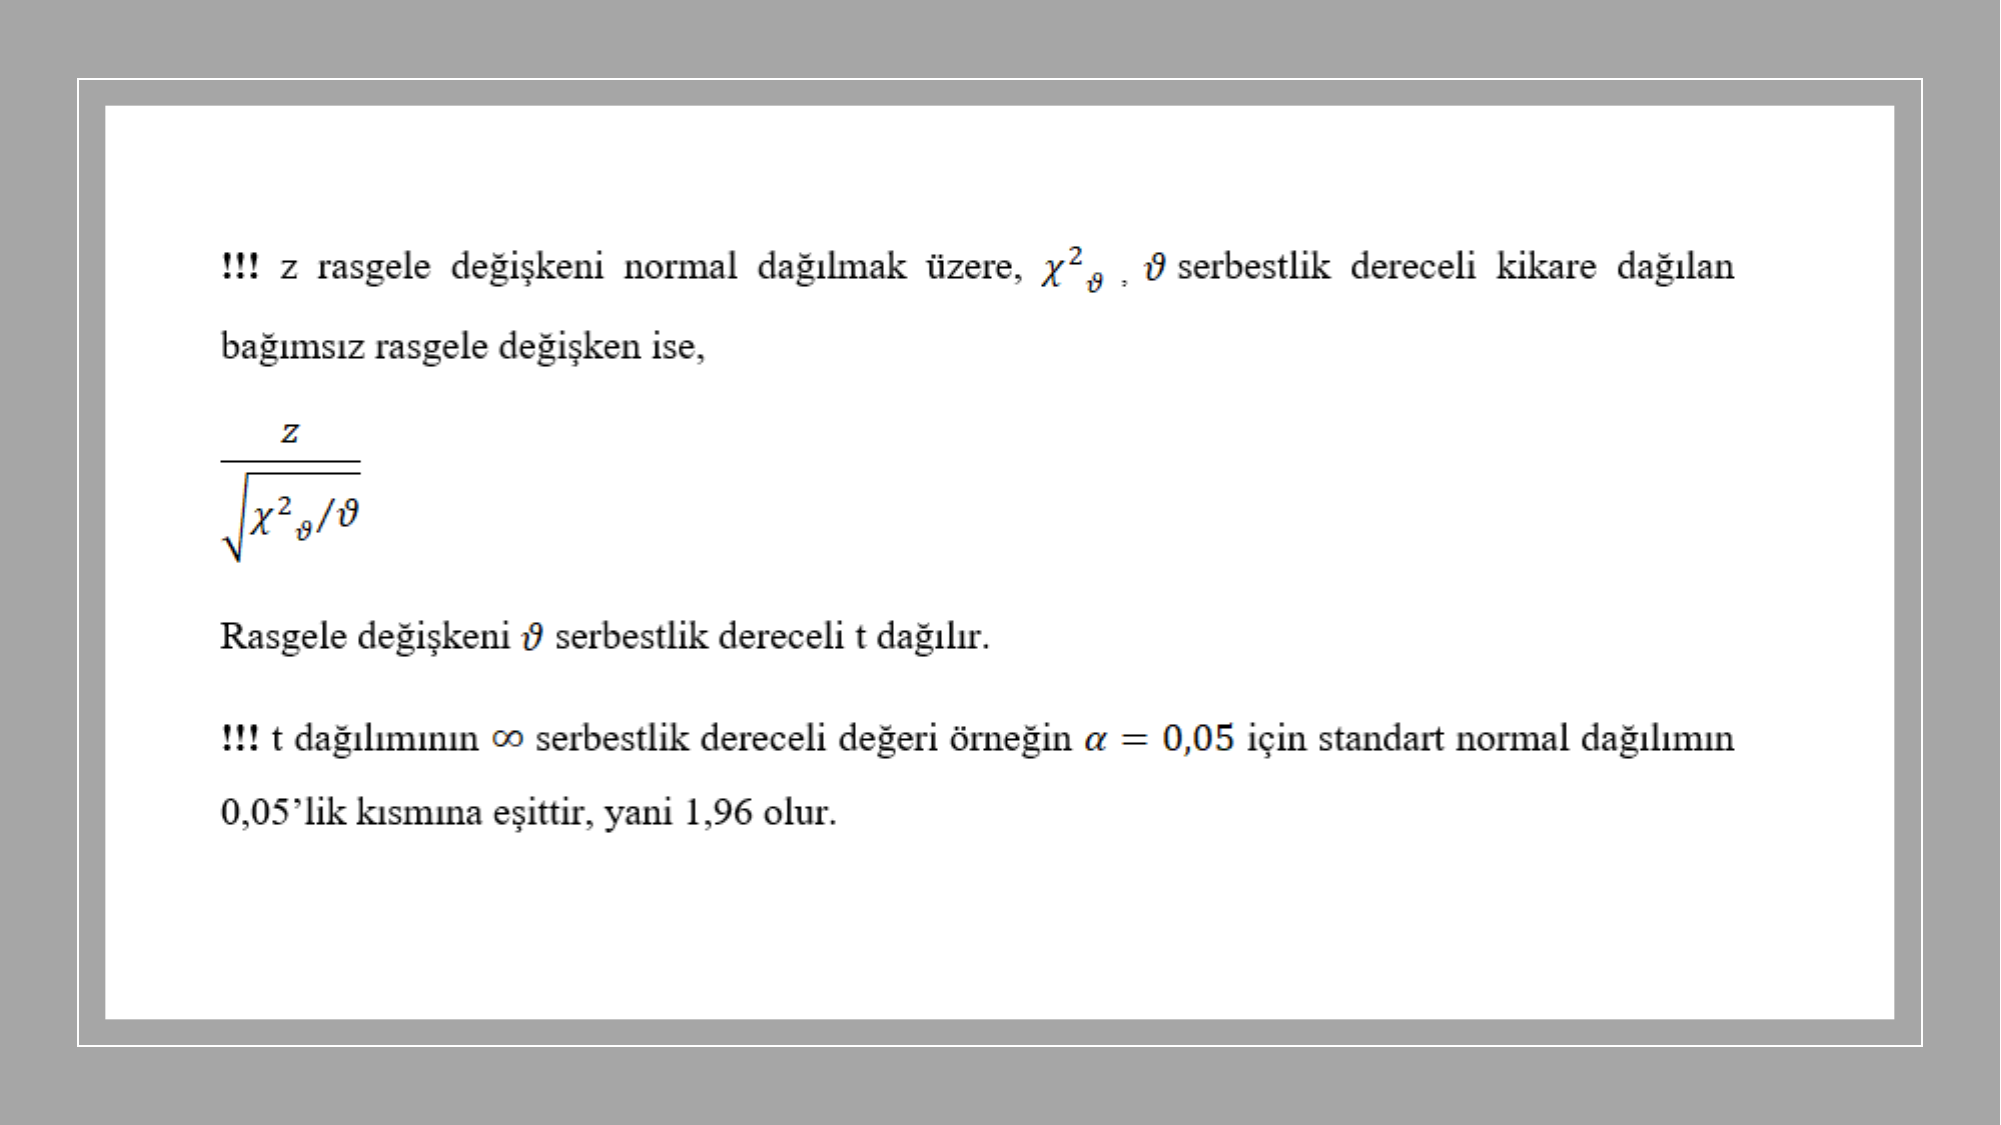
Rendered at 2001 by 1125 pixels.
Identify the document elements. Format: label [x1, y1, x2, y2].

picture [183, 225, 1817, 899]
text_box [0, 0, 2000, 1125]
text_box [104, 104, 1895, 1020]
text_box [77, 78, 1923, 1047]
